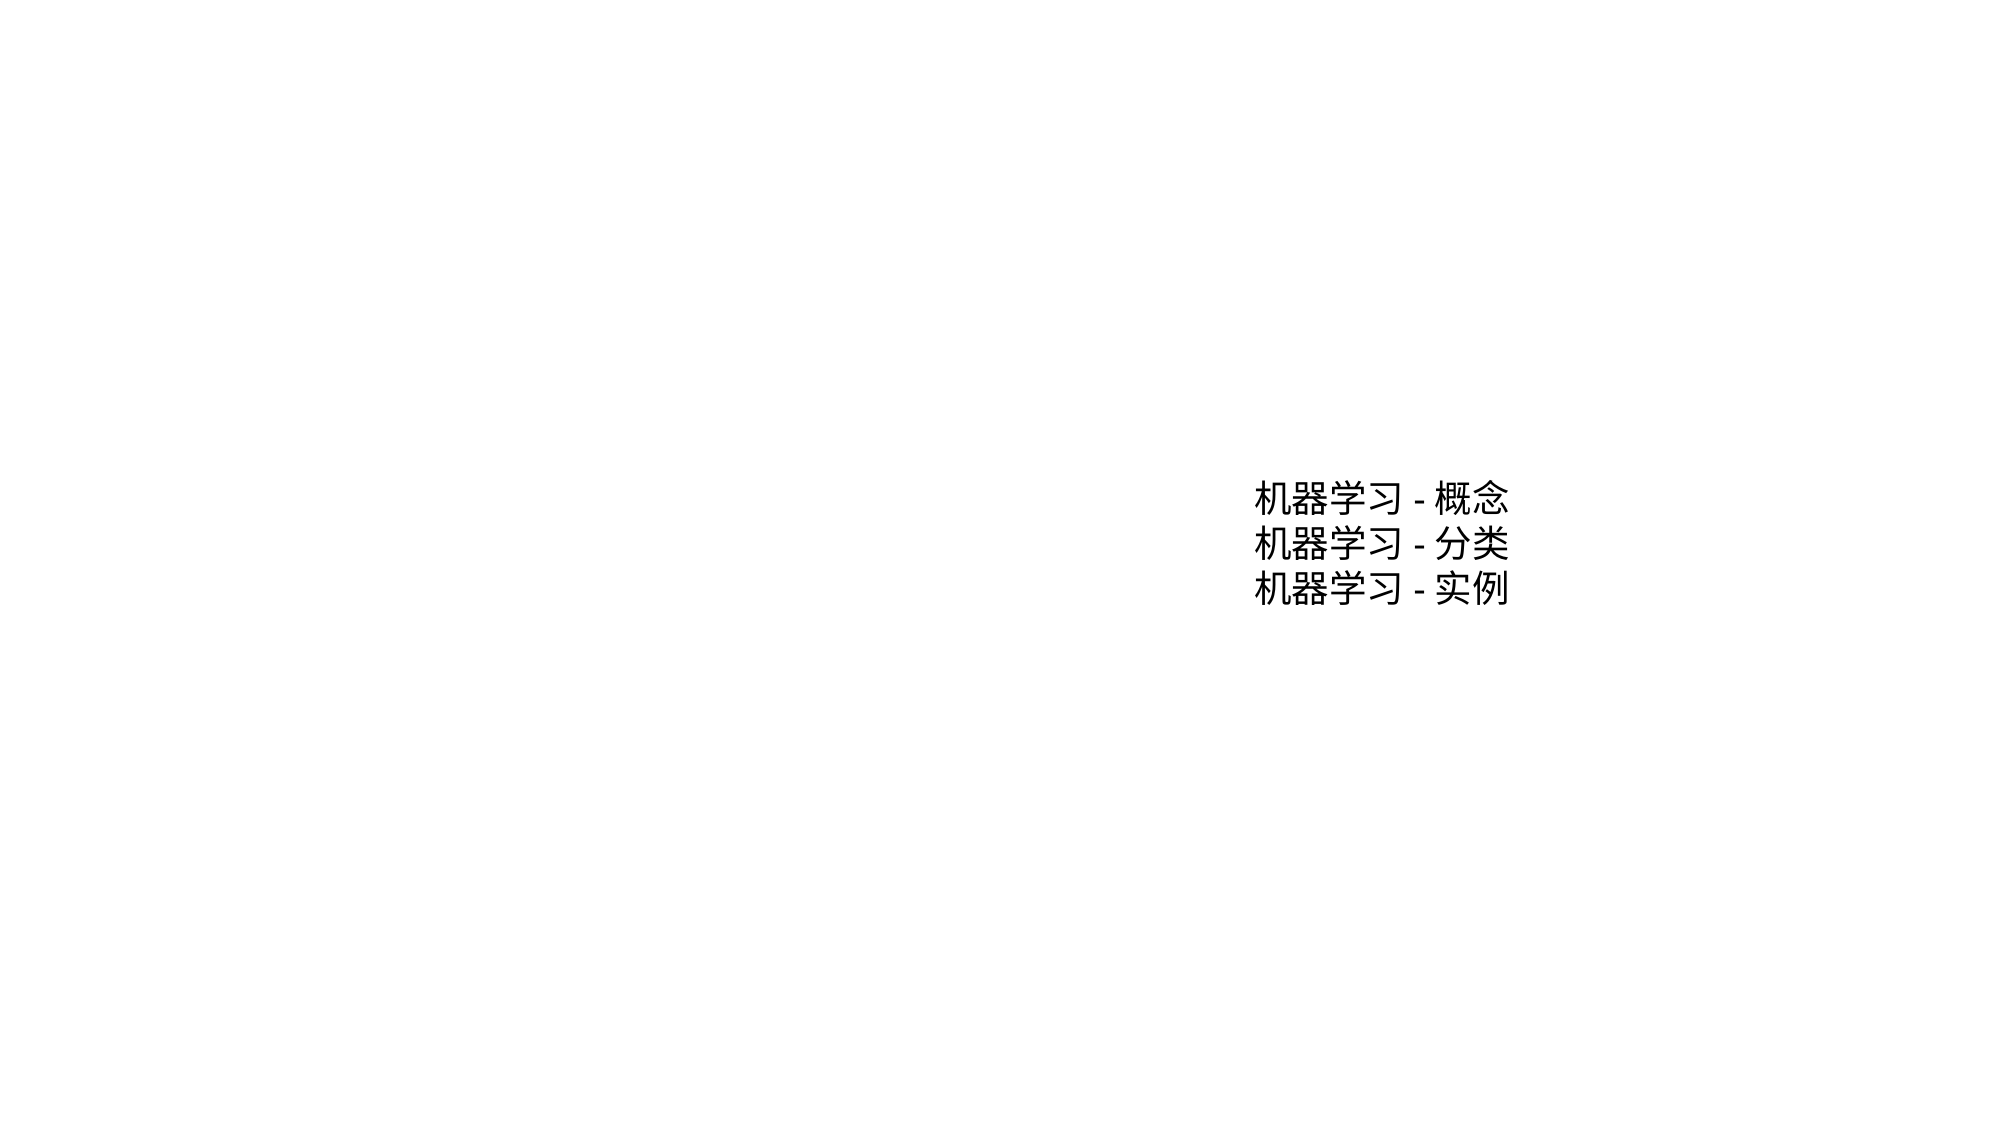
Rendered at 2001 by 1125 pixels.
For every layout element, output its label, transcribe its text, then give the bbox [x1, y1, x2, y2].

text_box 机器学习-概念 机器学习-分类 机器学习-实例 [1239, 467, 1525, 663]
